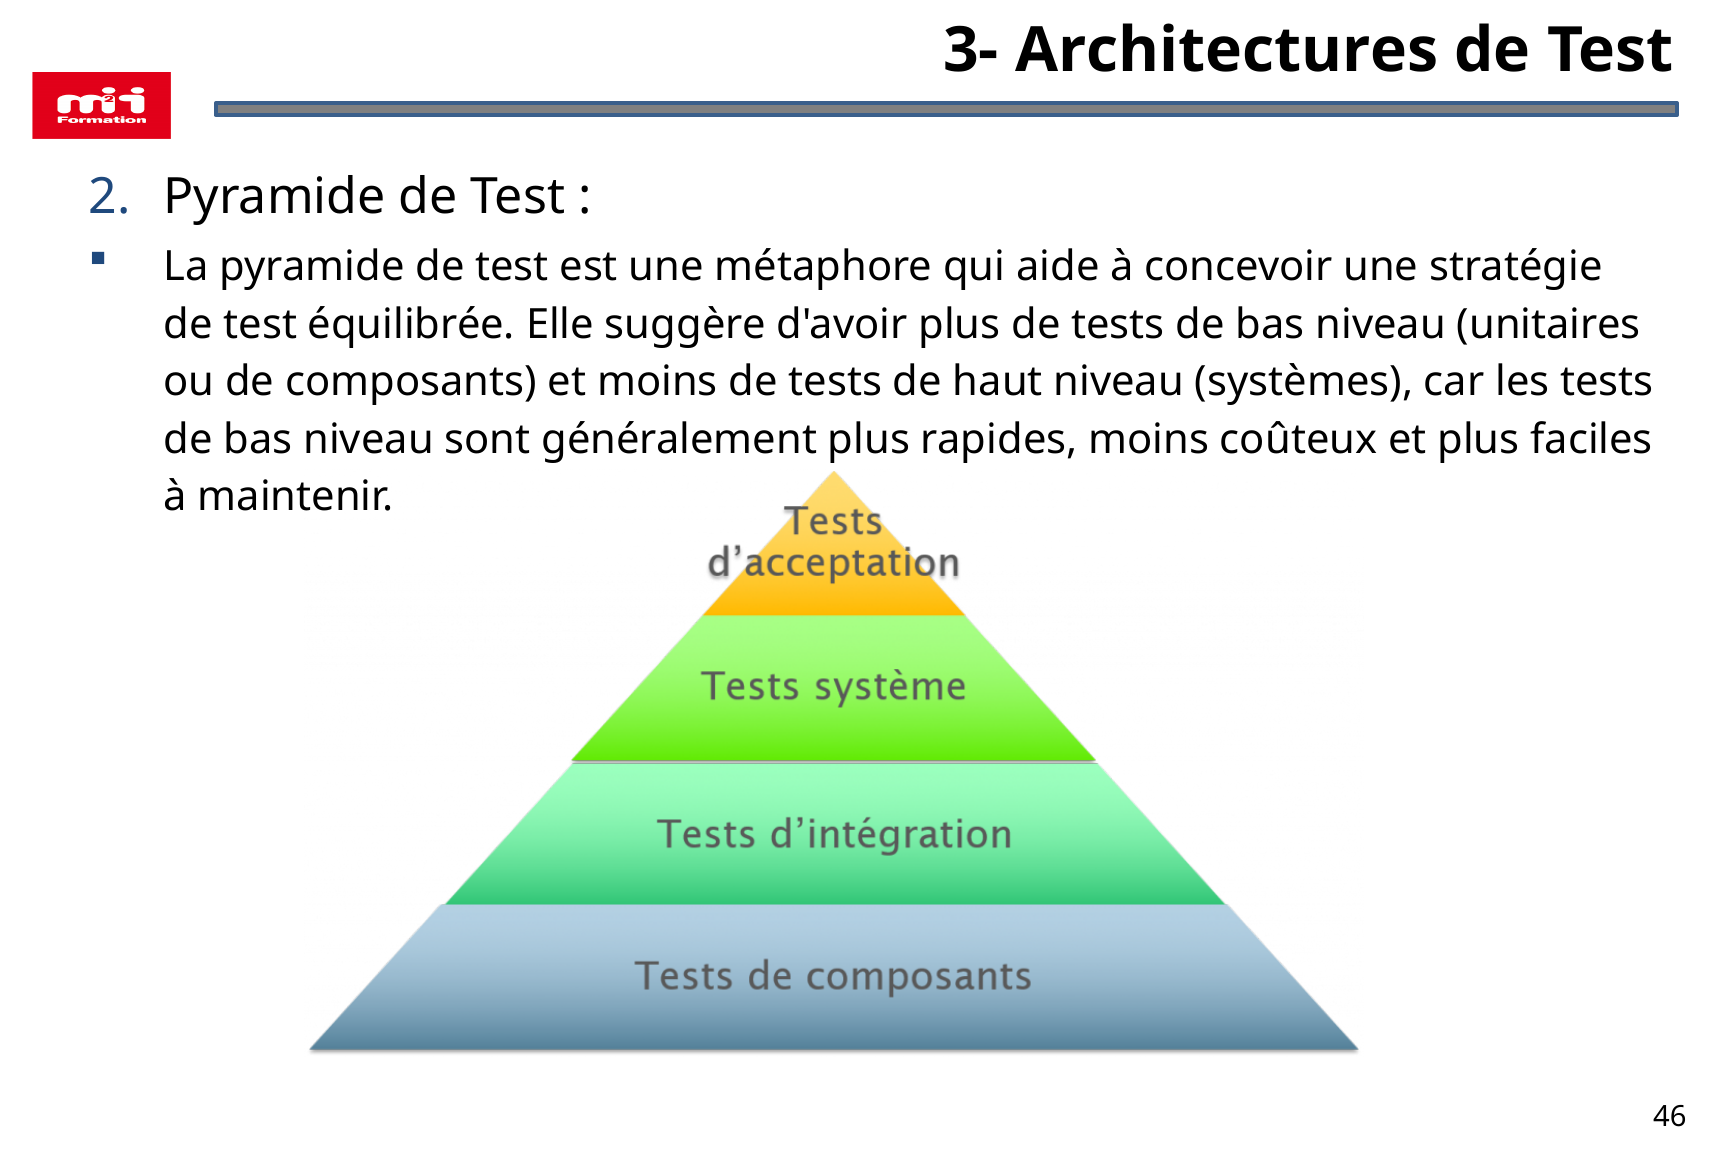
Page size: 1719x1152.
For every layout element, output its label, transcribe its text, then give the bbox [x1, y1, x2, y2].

slide_number 46 [1620, 1090, 1719, 1152]
text_box 3- Architectures de Test [435, 8, 1675, 84]
picture [303, 469, 1365, 1058]
text_box Pyramide de Test : La pyramide de test est une métaphore qui aide à concevoir une stratégie de test équilibrée. Elle suggère d'avoir plus de tests de bas niveau (unitaires ou de composants) et moins de tests de haut niveau (systèmes), car les tests de bas niveau sont généralement plus rapides, moins coûteux et plus faciles à maintenir. [44, 146, 1675, 527]
picture [32, 71, 171, 139]
